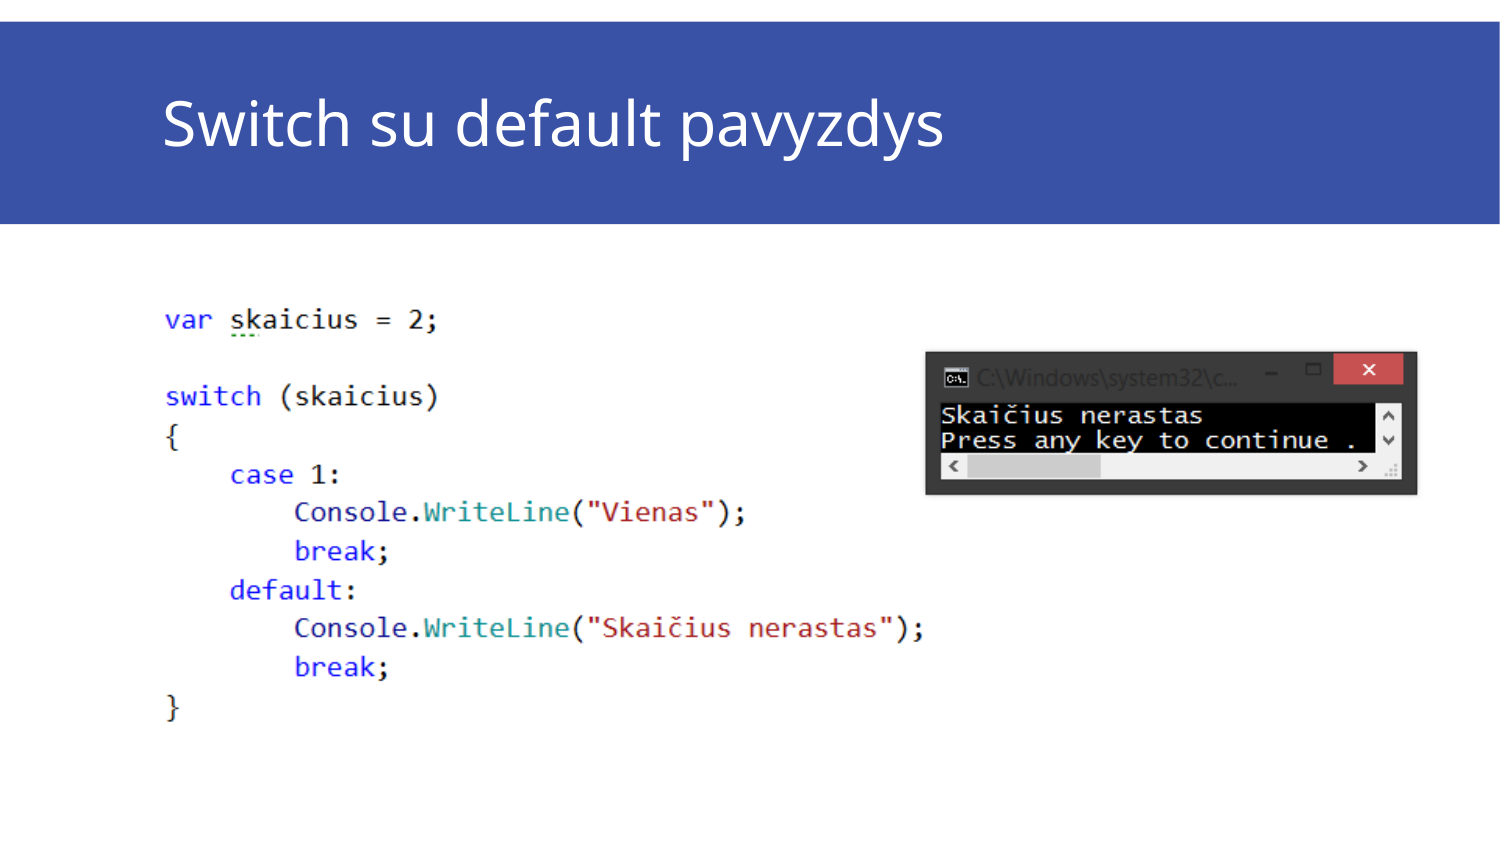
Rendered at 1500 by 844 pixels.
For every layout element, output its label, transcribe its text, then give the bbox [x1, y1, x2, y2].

title Switch su default pavyzdys [147, 34, 1352, 221]
picture [147, 296, 1430, 726]
